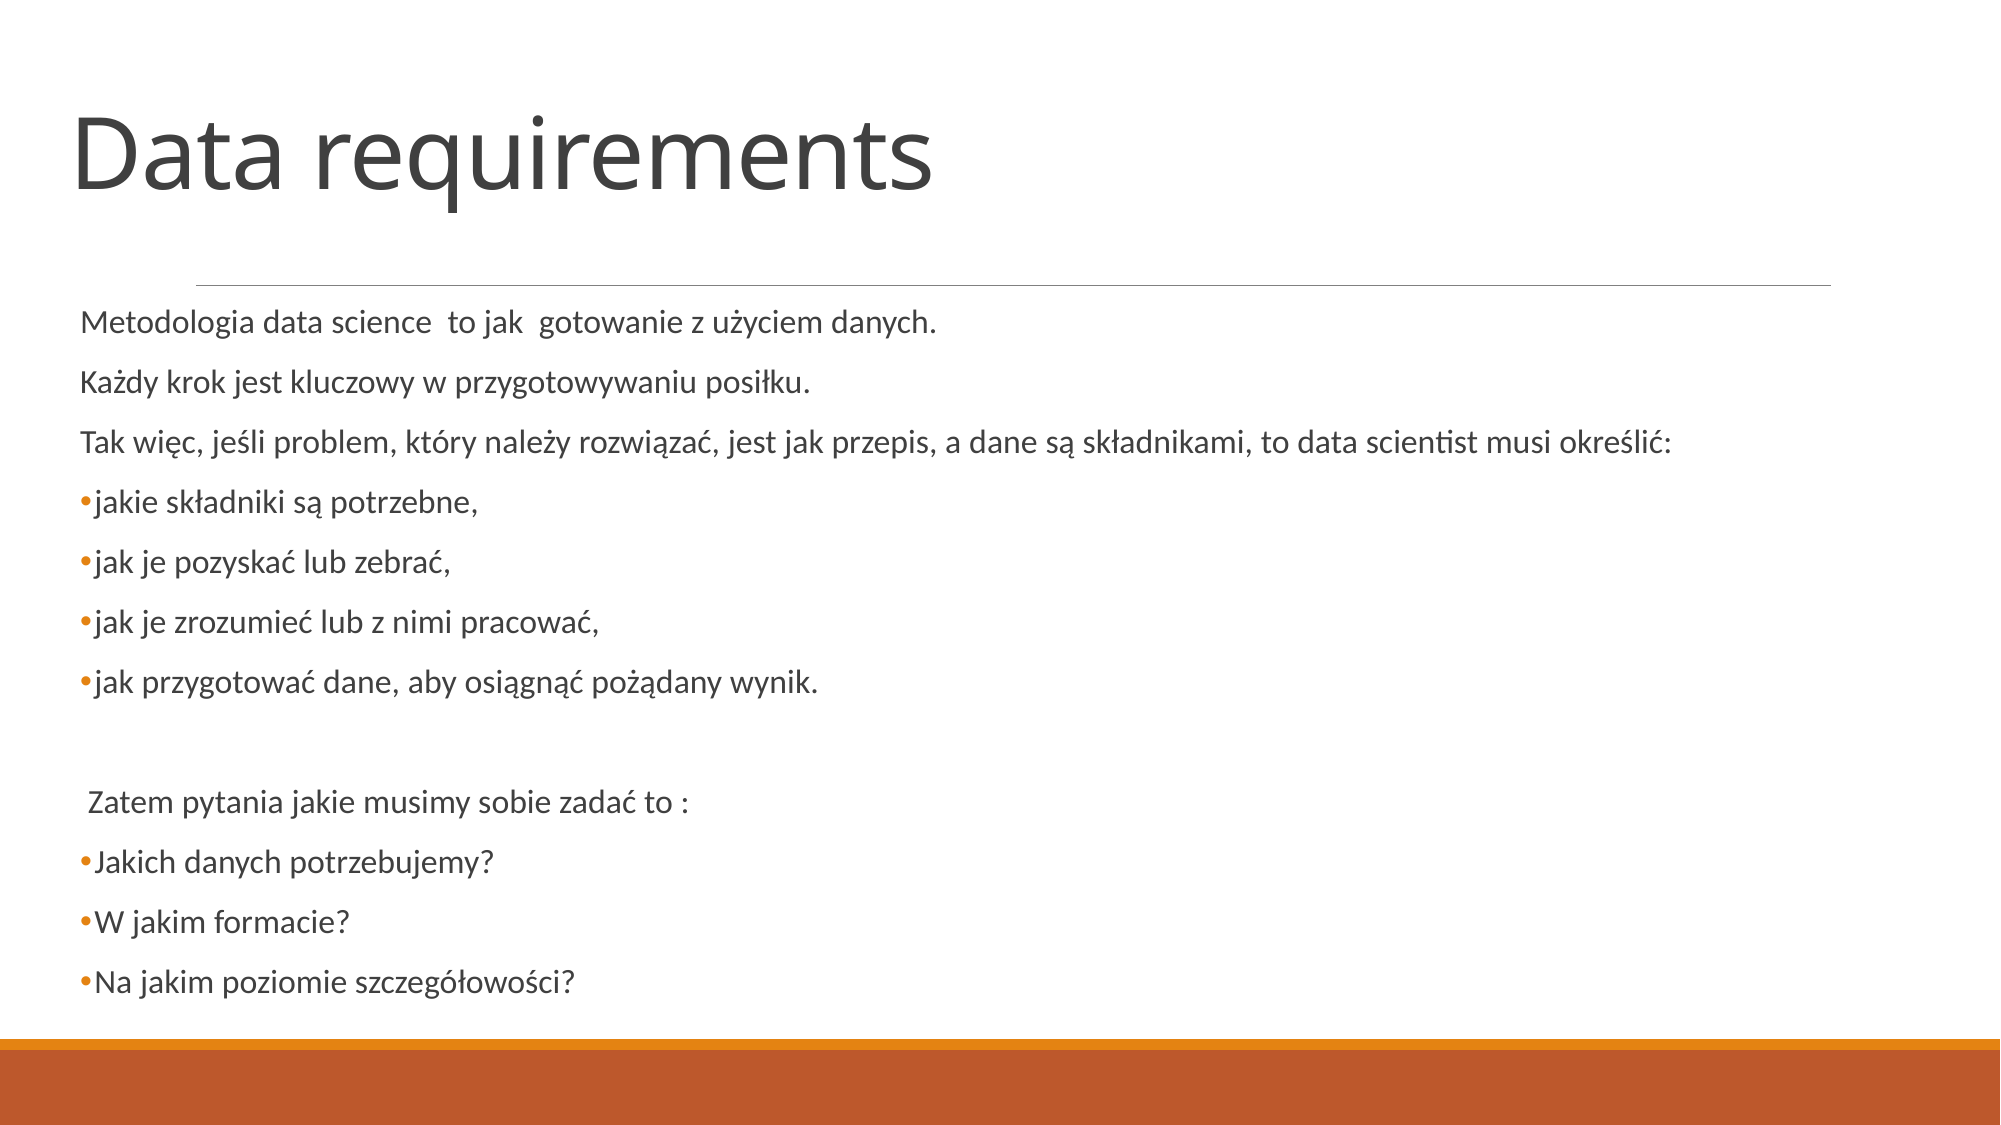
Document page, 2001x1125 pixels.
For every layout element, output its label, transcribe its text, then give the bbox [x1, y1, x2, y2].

list Metodologia data science to jak gotowanie z użyciem danych. Każdy krok jest kluczowy w przygotowywaniu posiłku. Tak więc, jeśli problem, który należy rozwiązać, jest jak przepis, a dane są składnikami, to data scientist musi określić: jakie składniki są potrzebne, jak je pozyskać lub zebrać, jak je zrozumieć lub z nimi pracować, jak przygotować dane, aby osiągnąć pożądany wynik. Zatem pytania jakie musimy sobie zadać to : Jakich danych potrzebujemy? W jakim formacie? Na jakim poziomie szczegółowości? [80, 297, 1886, 1014]
title Data requirements [54, 0, 1780, 218]
